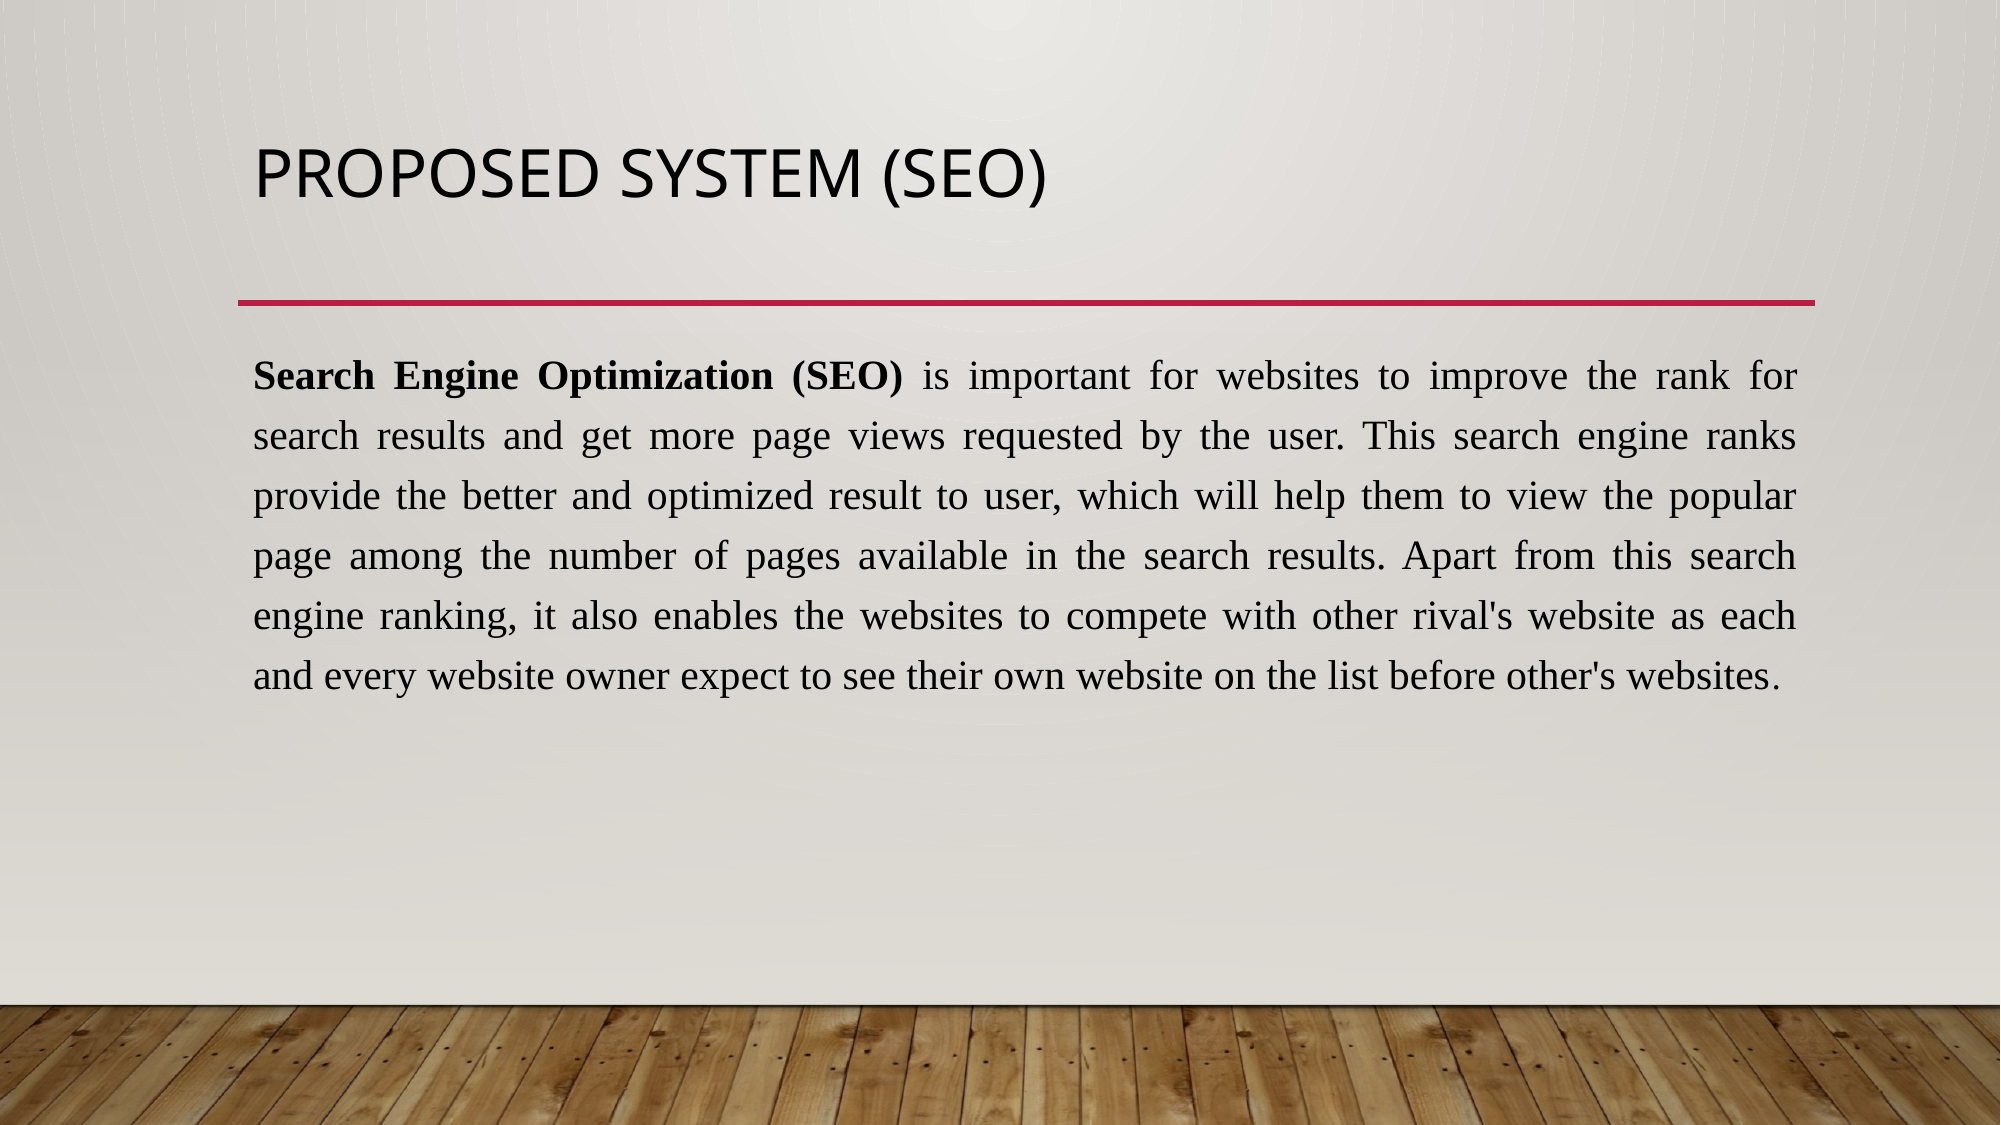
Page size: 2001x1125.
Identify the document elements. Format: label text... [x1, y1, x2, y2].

picture [0, 1005, 2000, 1125]
list Search Engine Optimization (SEO) is important for websites to improve the rank for search results and get more page views requested by the user. This search engine ranks provide the better and optimized result to user, which will help them to view the popular page among the number of pages available in the search results. Apart from this search engine ranking, it also enables the websites to compete with other rival's website as each and every website owner expect to see their own website on the list before other's websites. [238, 330, 1814, 897]
title Proposed system (seo) [238, 131, 1814, 305]
